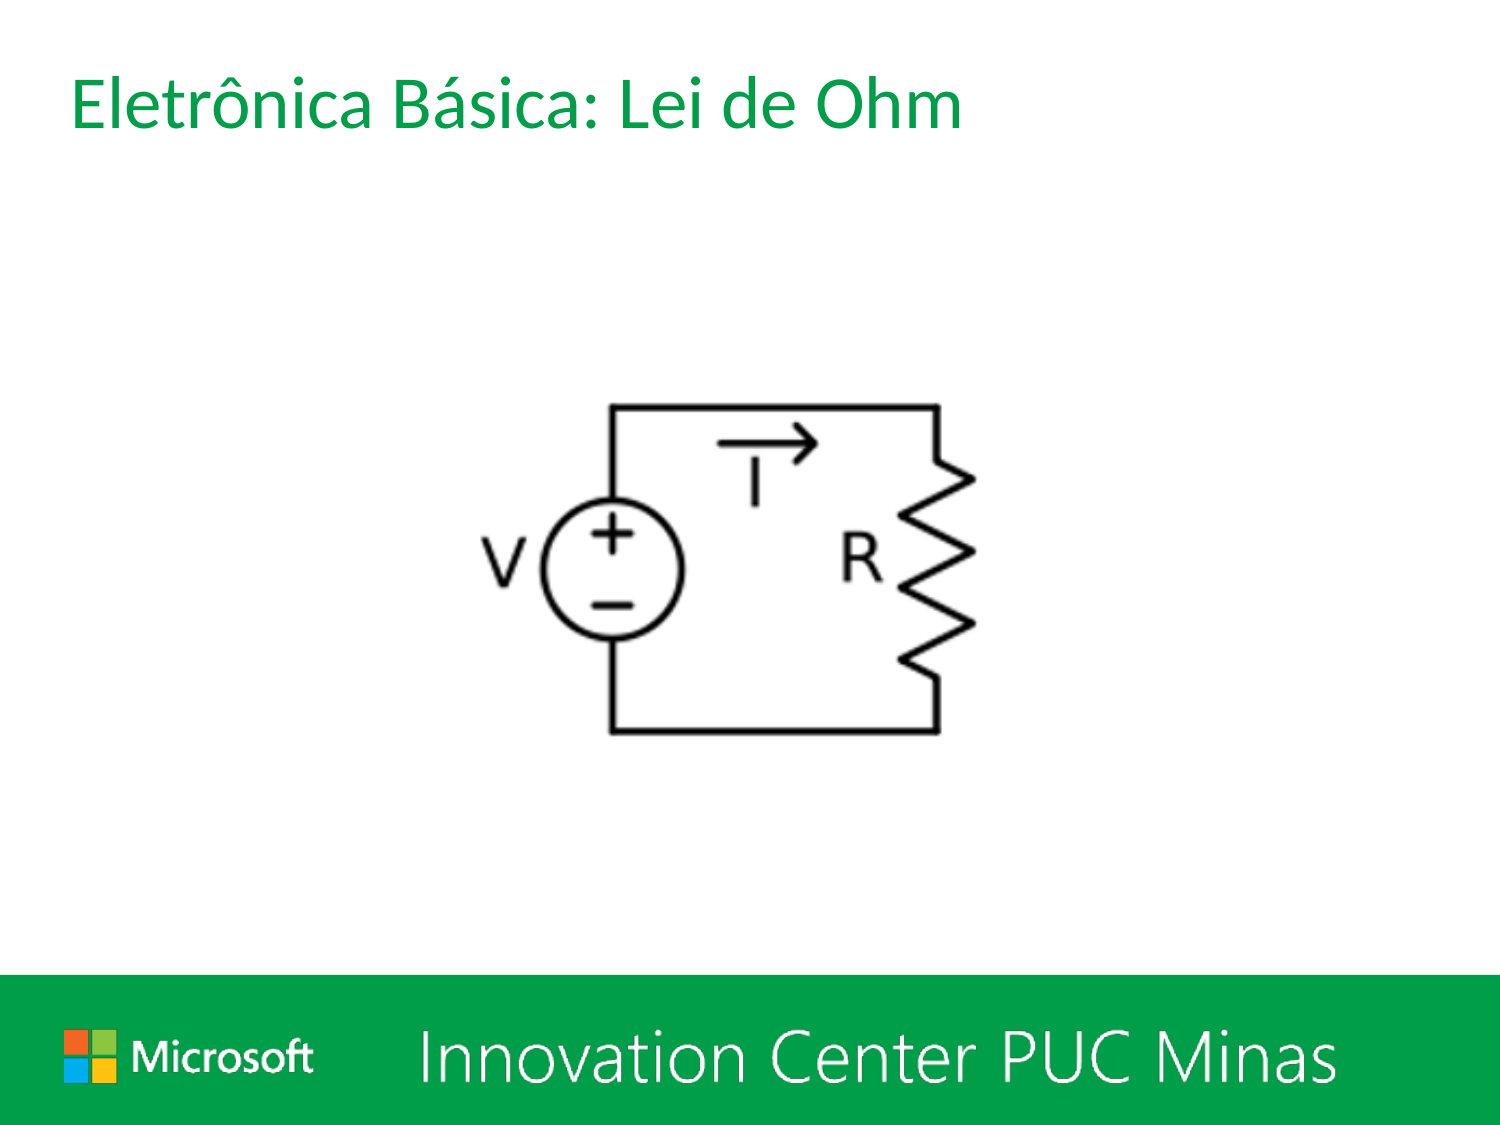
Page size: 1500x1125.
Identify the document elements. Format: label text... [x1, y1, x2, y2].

title Eletrônica Básica: Lei de Ohm [70, 53, 1430, 154]
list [449, 328, 1051, 797]
picture [64, 1020, 1339, 1106]
